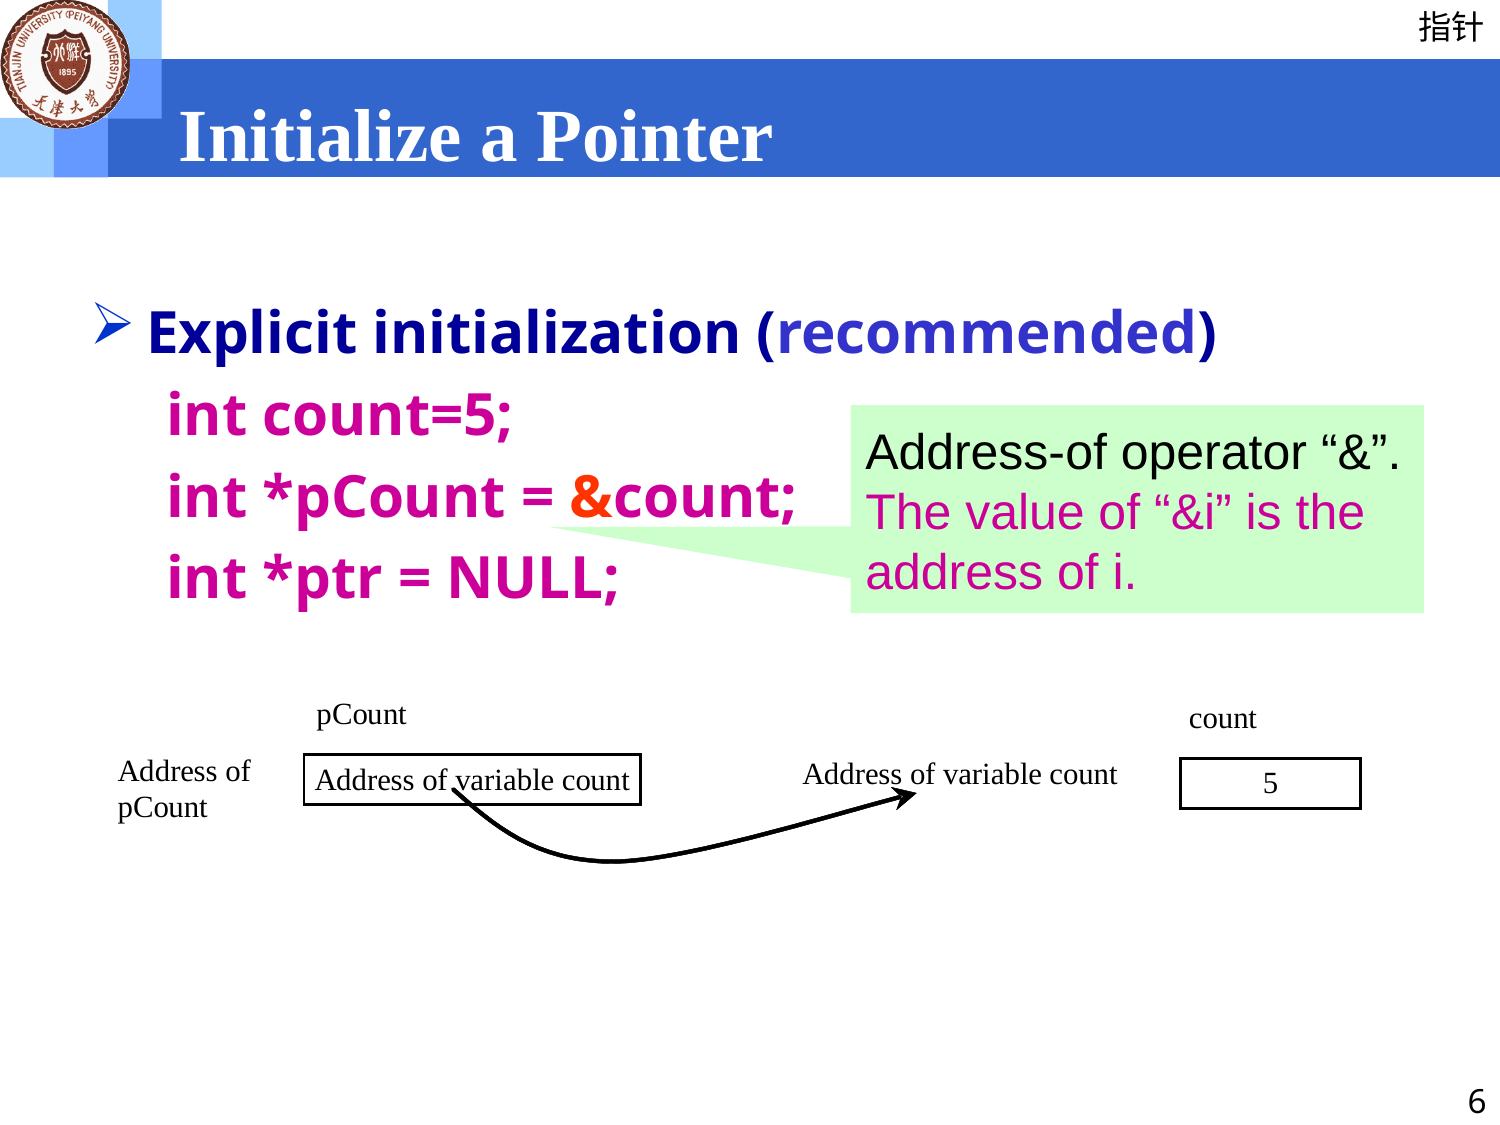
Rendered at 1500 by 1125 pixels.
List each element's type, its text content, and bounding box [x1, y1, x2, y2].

picture [0, 0, 130, 129]
text_box Explicit initialization (recommended) int count=5; int *pCount = &count; int *ptr = NULL; [74, 288, 1462, 1089]
slide_number 6 [1414, 1072, 1500, 1125]
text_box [81, 681, 1425, 871]
text_box Initialize a Pointer [164, 91, 1377, 172]
text_box Address-of operator “&”. The value of “&i” is the address of i. [548, 405, 1424, 614]
